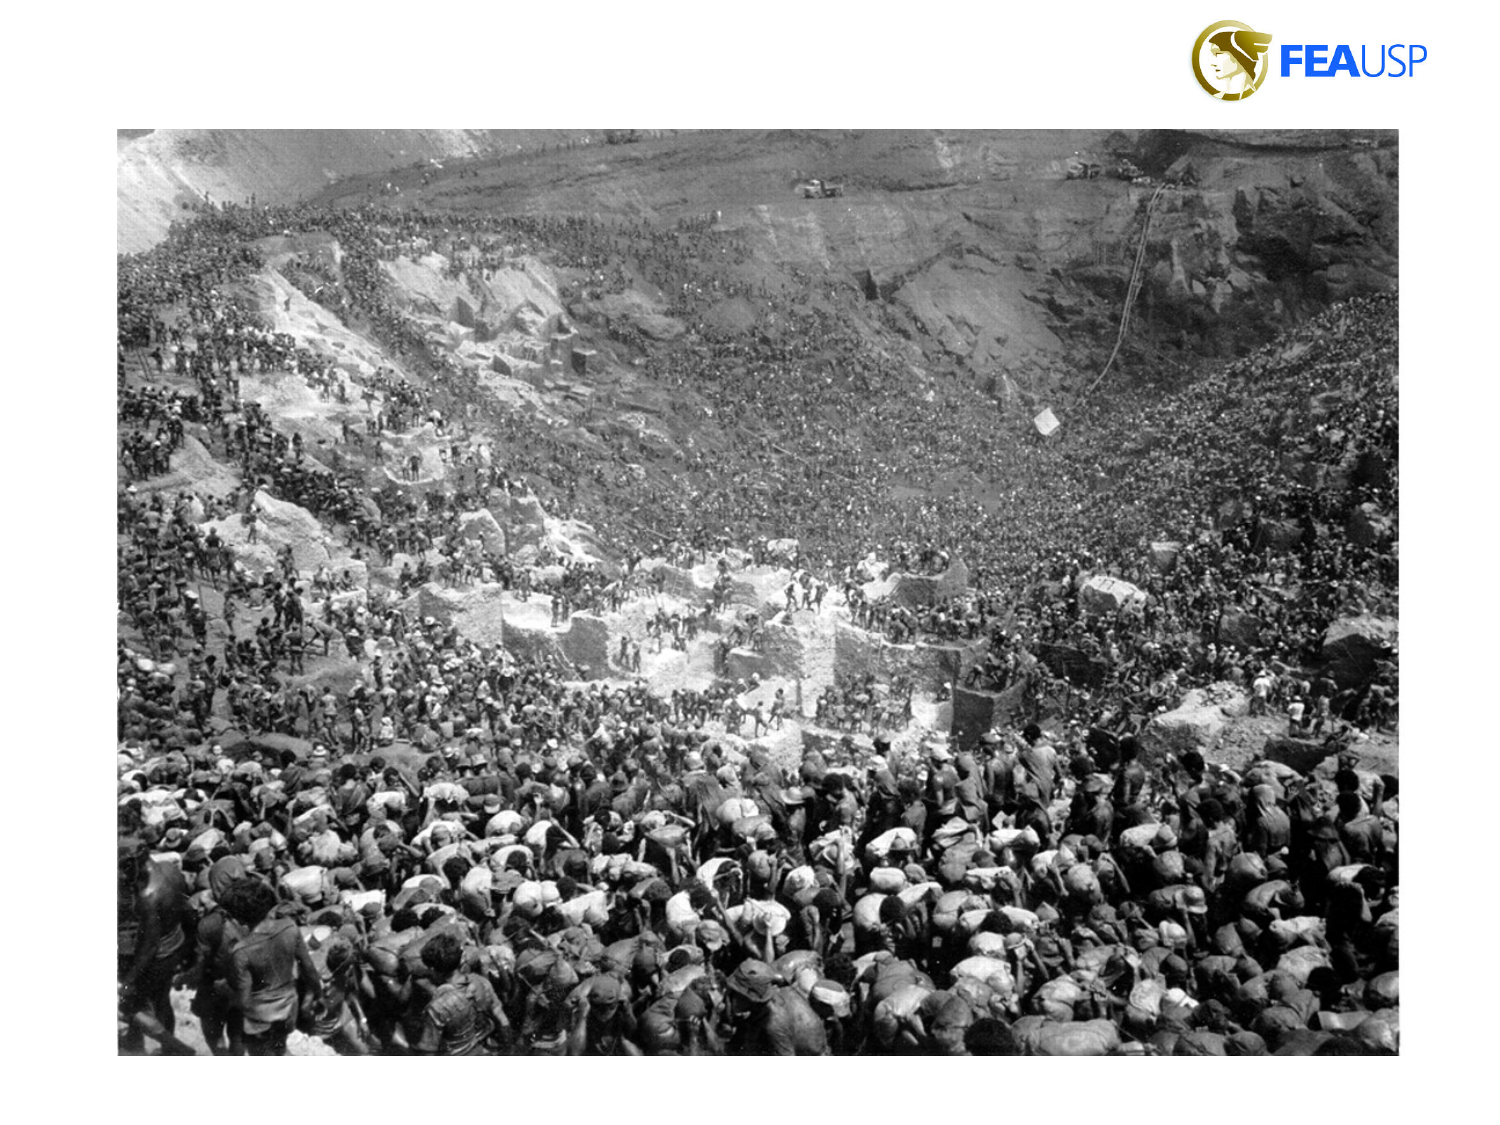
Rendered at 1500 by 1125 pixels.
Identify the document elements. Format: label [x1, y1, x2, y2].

picture [117, 129, 1406, 1056]
picture [1187, 19, 1427, 104]
